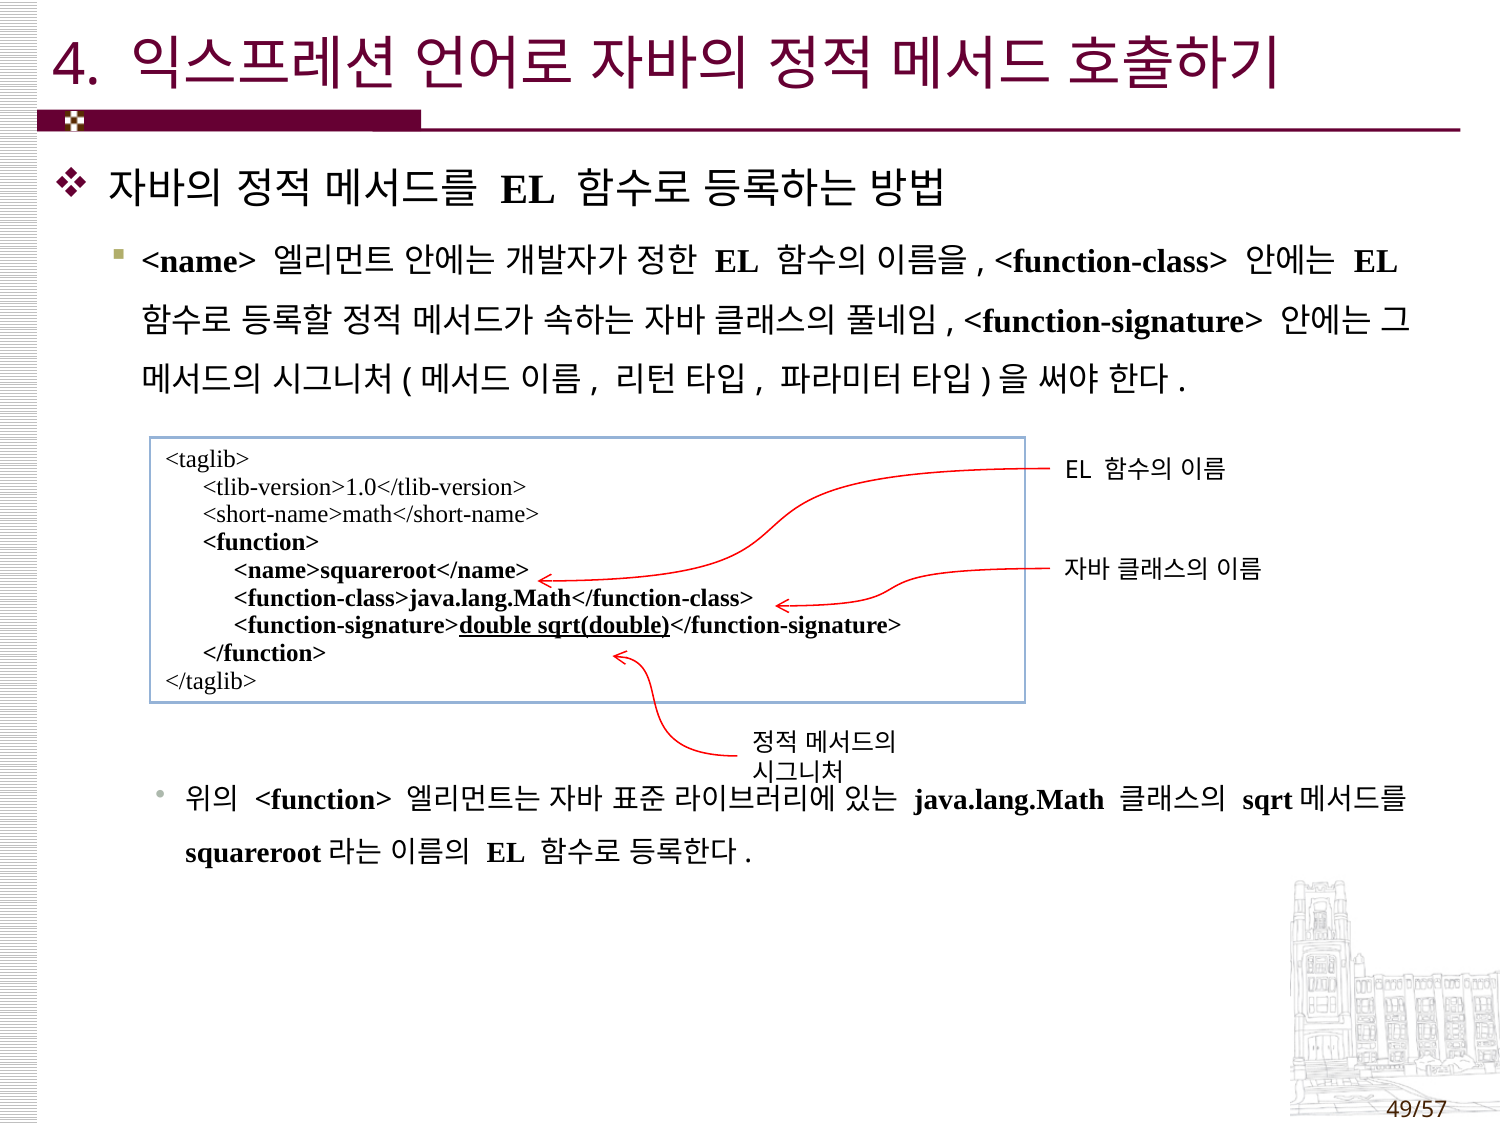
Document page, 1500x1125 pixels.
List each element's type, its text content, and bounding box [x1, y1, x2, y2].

list 자바의 정적 메서드를 EL 함수로 등록하는 방법 <name> 엘리먼트 안에는 개발자가 정한 EL 함수의 이름을, <function-class> 안에는 EL 함수로 등록할 정적 메서드가 속하는 자바 클래스의 풀네임, <function-signature> 안에는 그 메서드의 시그니처(메서드 이름, 리턴 타입, 파라미터 타입)을 써야 한다. 위의 <function> 엘리먼트는 자바 표준 라이브러리에 있는 java.lang.Math 클래스의 sqrt메서드를 squareroot라는 이름의 EL 함수로 등록한다. [37, 154, 1463, 1093]
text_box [537, 468, 1051, 582]
title 4. 익스프레션 언어로 자바의 정적 메서드 호출하기 [36, 13, 1426, 109]
text_box EL 함수의 이름 [1048, 441, 1302, 496]
text_box 정적 메서드의 시그니처 [735, 729, 989, 783]
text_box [612, 655, 738, 757]
picture [65, 111, 84, 131]
text_box 자바 클래스의 이름 [1054, 541, 1302, 596]
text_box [774, 568, 1051, 607]
picture [1290, 874, 1500, 1125]
table_header <taglib> <tlib-version>1.0</tlib-version> <short-name>math</short-name> <function> <name>squareroot</name> <function-class>java.lang.Math</function-class> <function-signature>double sqrt(double)</function-signature> </function> </taglib> [151, 439, 1024, 701]
